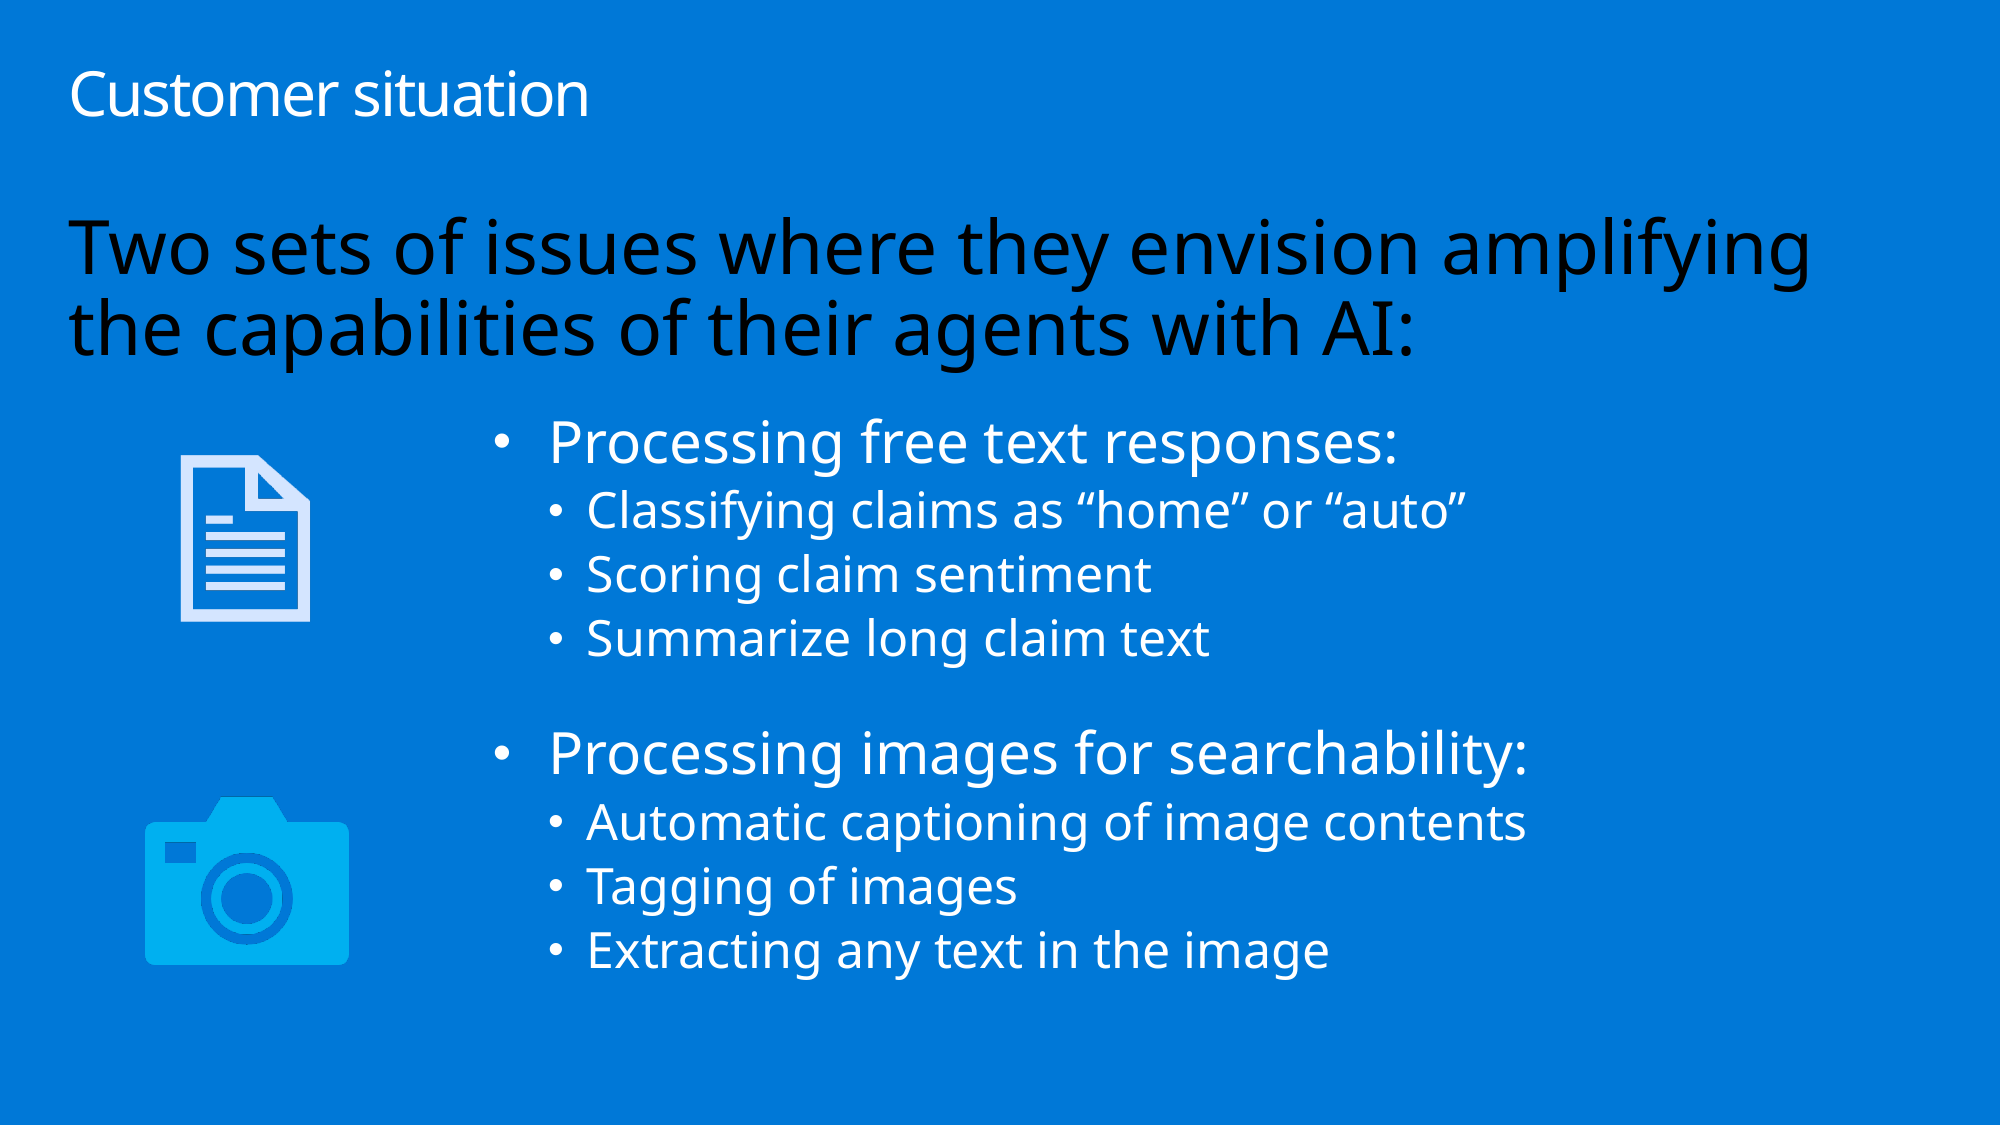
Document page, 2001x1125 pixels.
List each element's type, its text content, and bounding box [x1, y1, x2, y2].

picture [145, 438, 346, 638]
text_box Processing free text responses: Classifying claims as “home” or “auto” Scoring claim sentiment Summarize long claim text Processing images for searchability: Automatic captioning of image contents Tagging of images Extracting any text in the image [468, 397, 1689, 1014]
list Two sets of issues where they envision amplifying the capabilities of their agents with AI: [44, 195, 1899, 1014]
title Customer situation [44, 47, 1957, 196]
picture [124, 758, 369, 1003]
